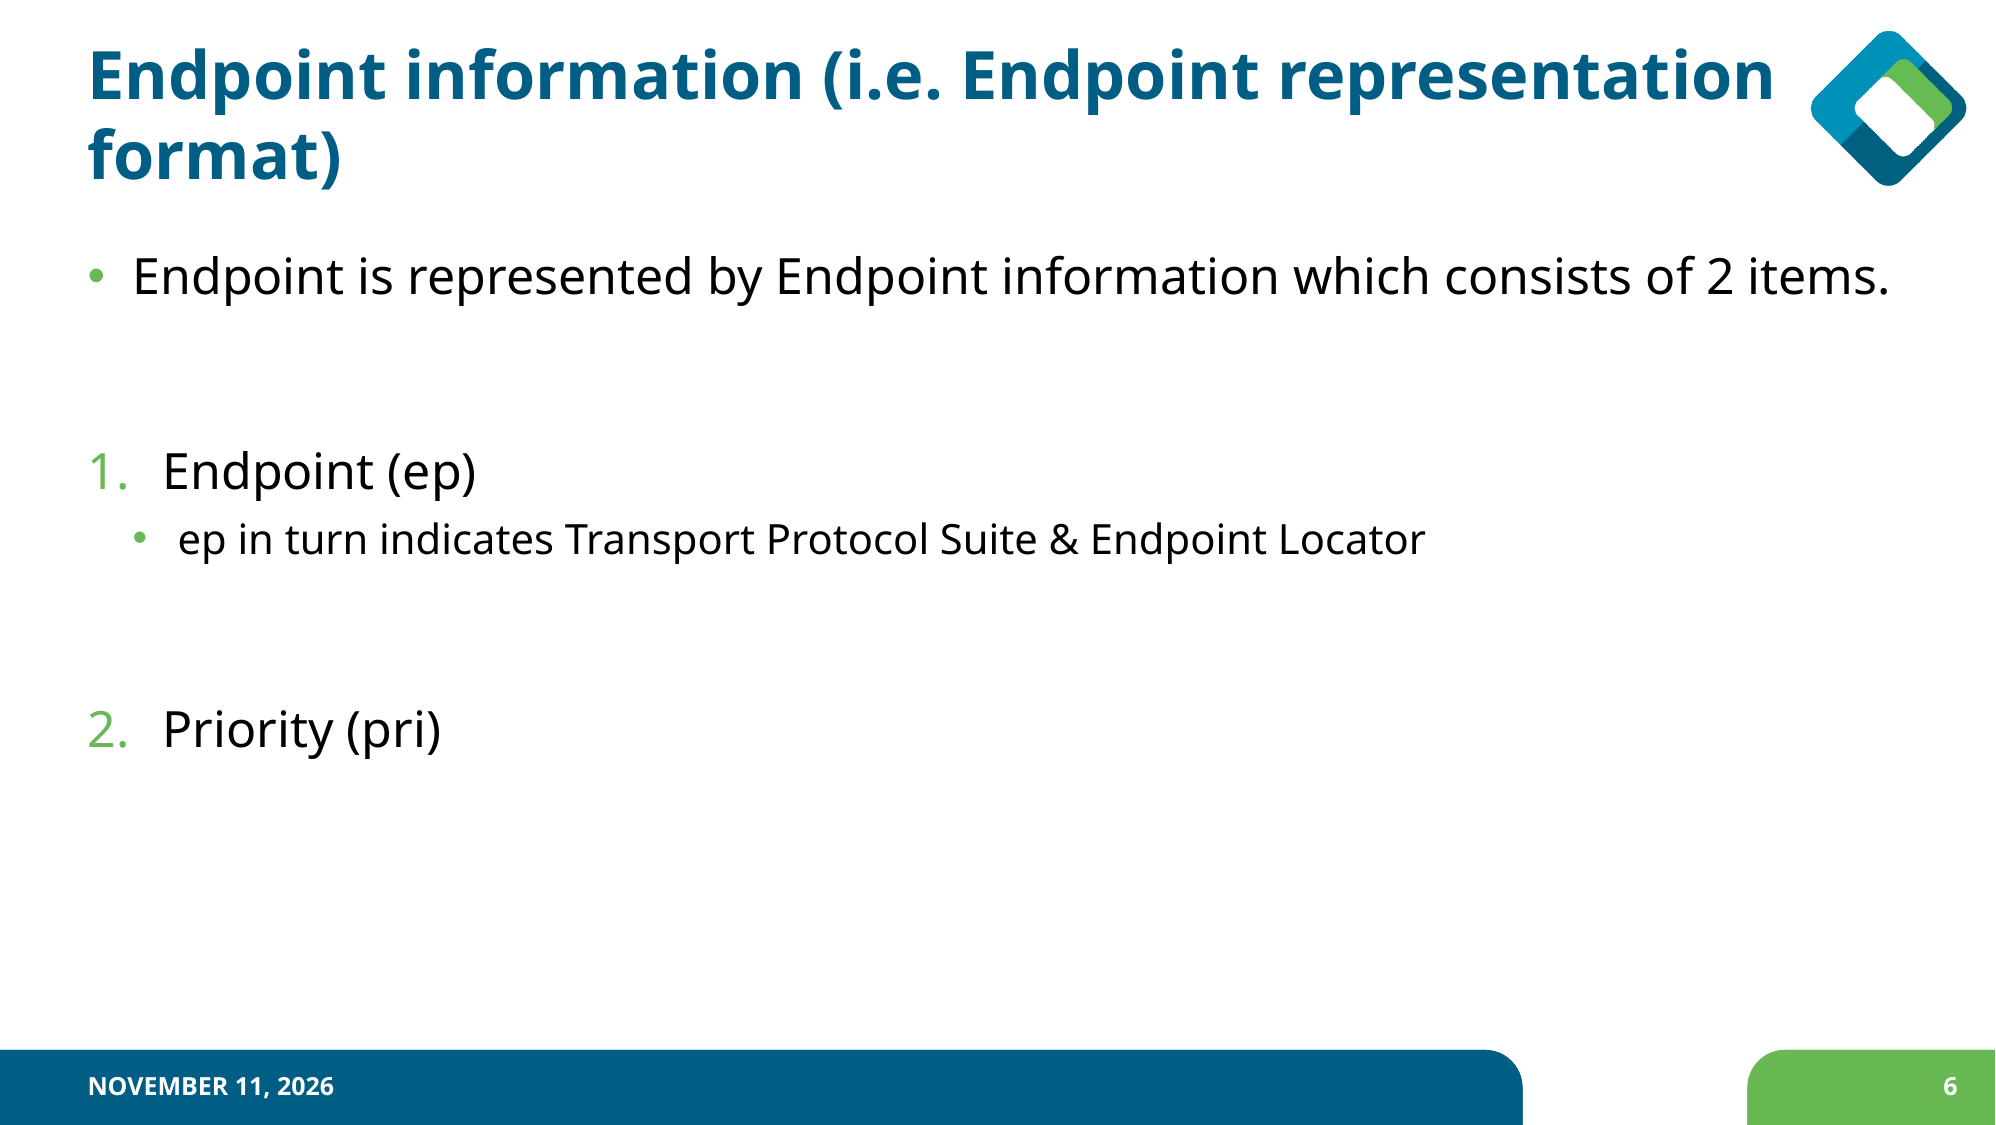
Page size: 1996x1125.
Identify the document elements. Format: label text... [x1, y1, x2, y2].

title Endpoint information (i.e. Endpoint representation format) [72, 24, 1973, 200]
list Endpoint is represented by Endpoint information which consists of 2 items. Endpoint (ep) ep in turn indicates Transport Protocol Suite & Endpoint Locator Priority (pri) [72, 237, 1923, 1013]
slide_number 6 [1797, 1062, 1973, 1113]
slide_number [72, 1062, 398, 1113]
